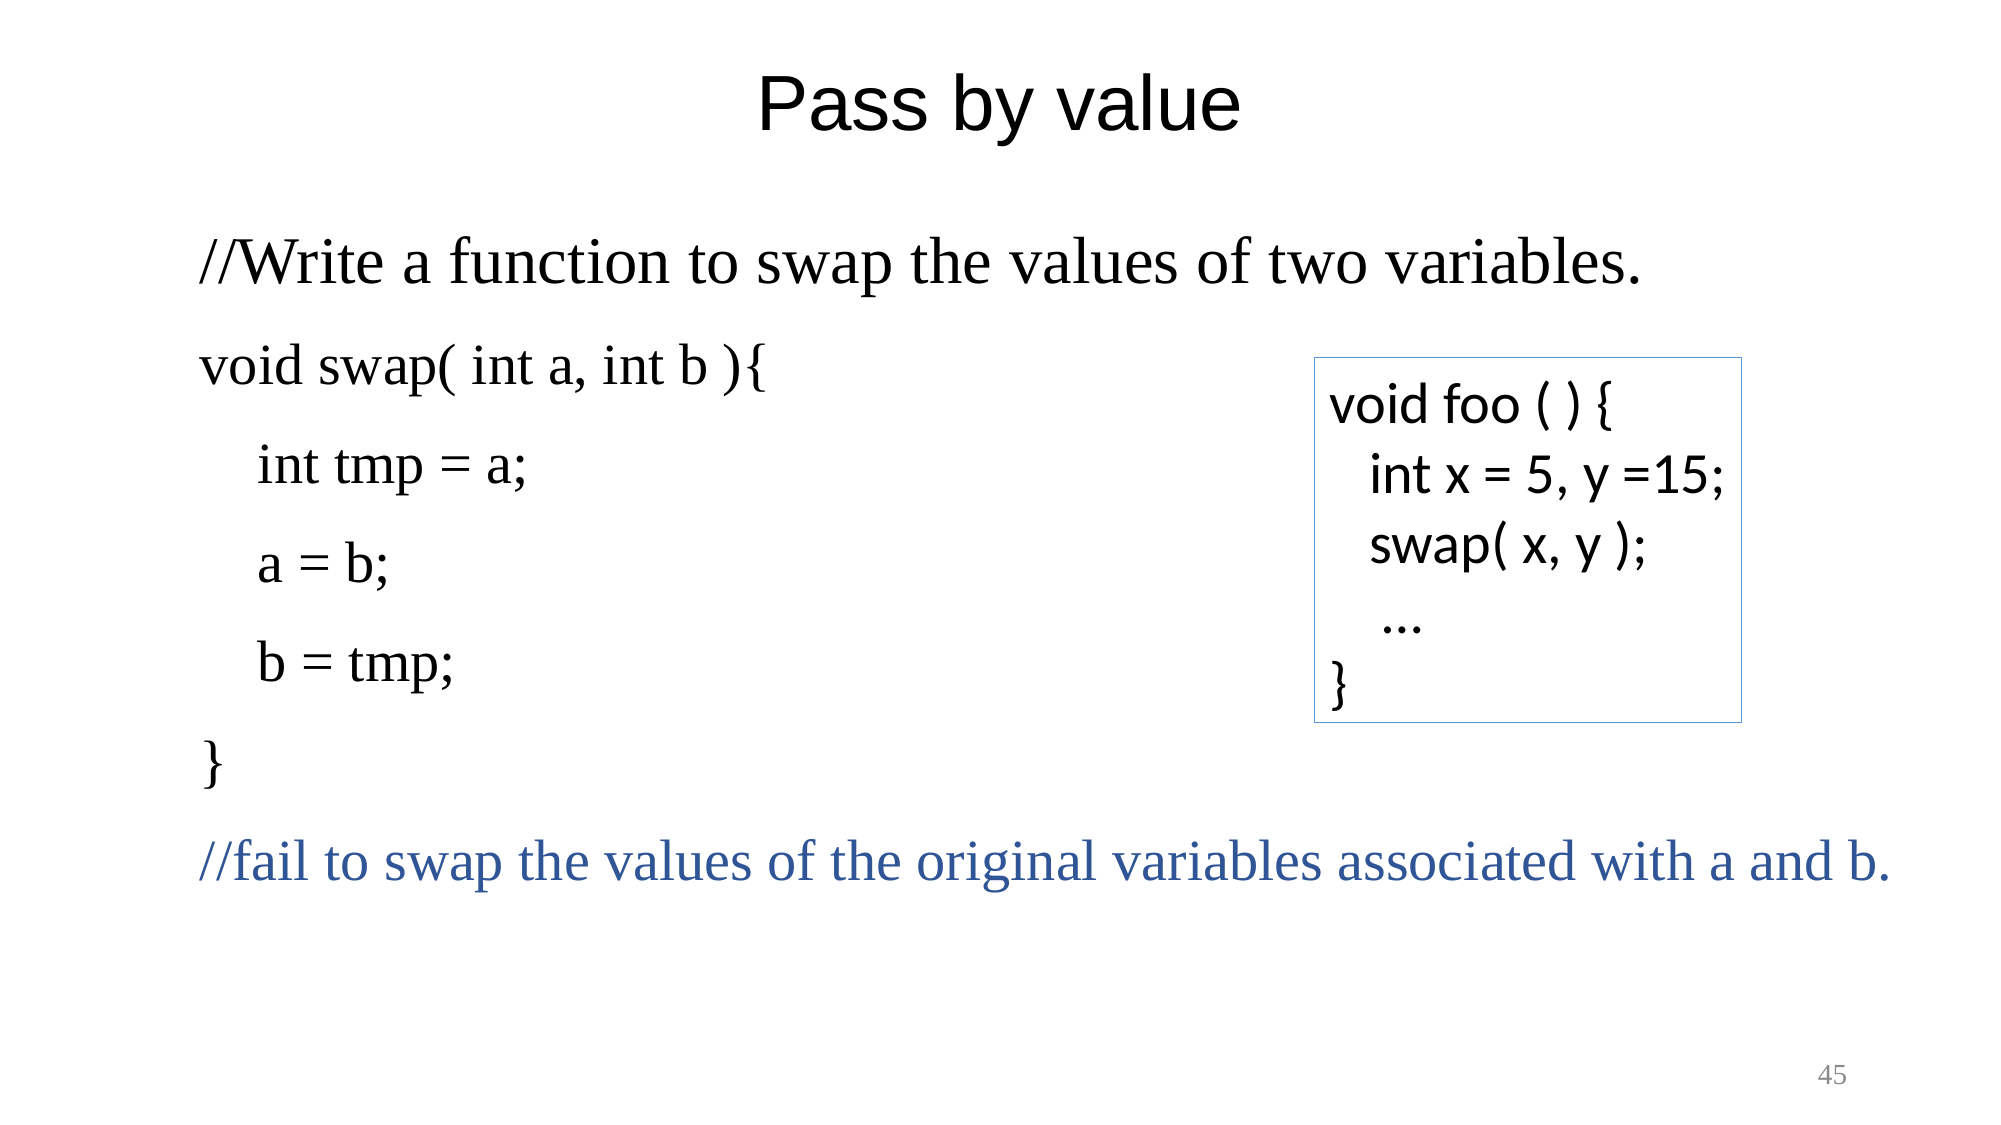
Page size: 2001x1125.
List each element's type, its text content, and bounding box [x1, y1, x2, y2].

text_box //Write a function to swap the values of two variables. void swap( int a, int b ){ int tmp = a; a = b; b = tmp; } //fail to swap the values of the original variables associated with a and b. [185, 209, 1927, 1112]
text_box void foo ( ) { int x = 5, y =15; swap( x, y ); … } [1314, 357, 1742, 723]
title Pass by value [0, 55, 2000, 156]
